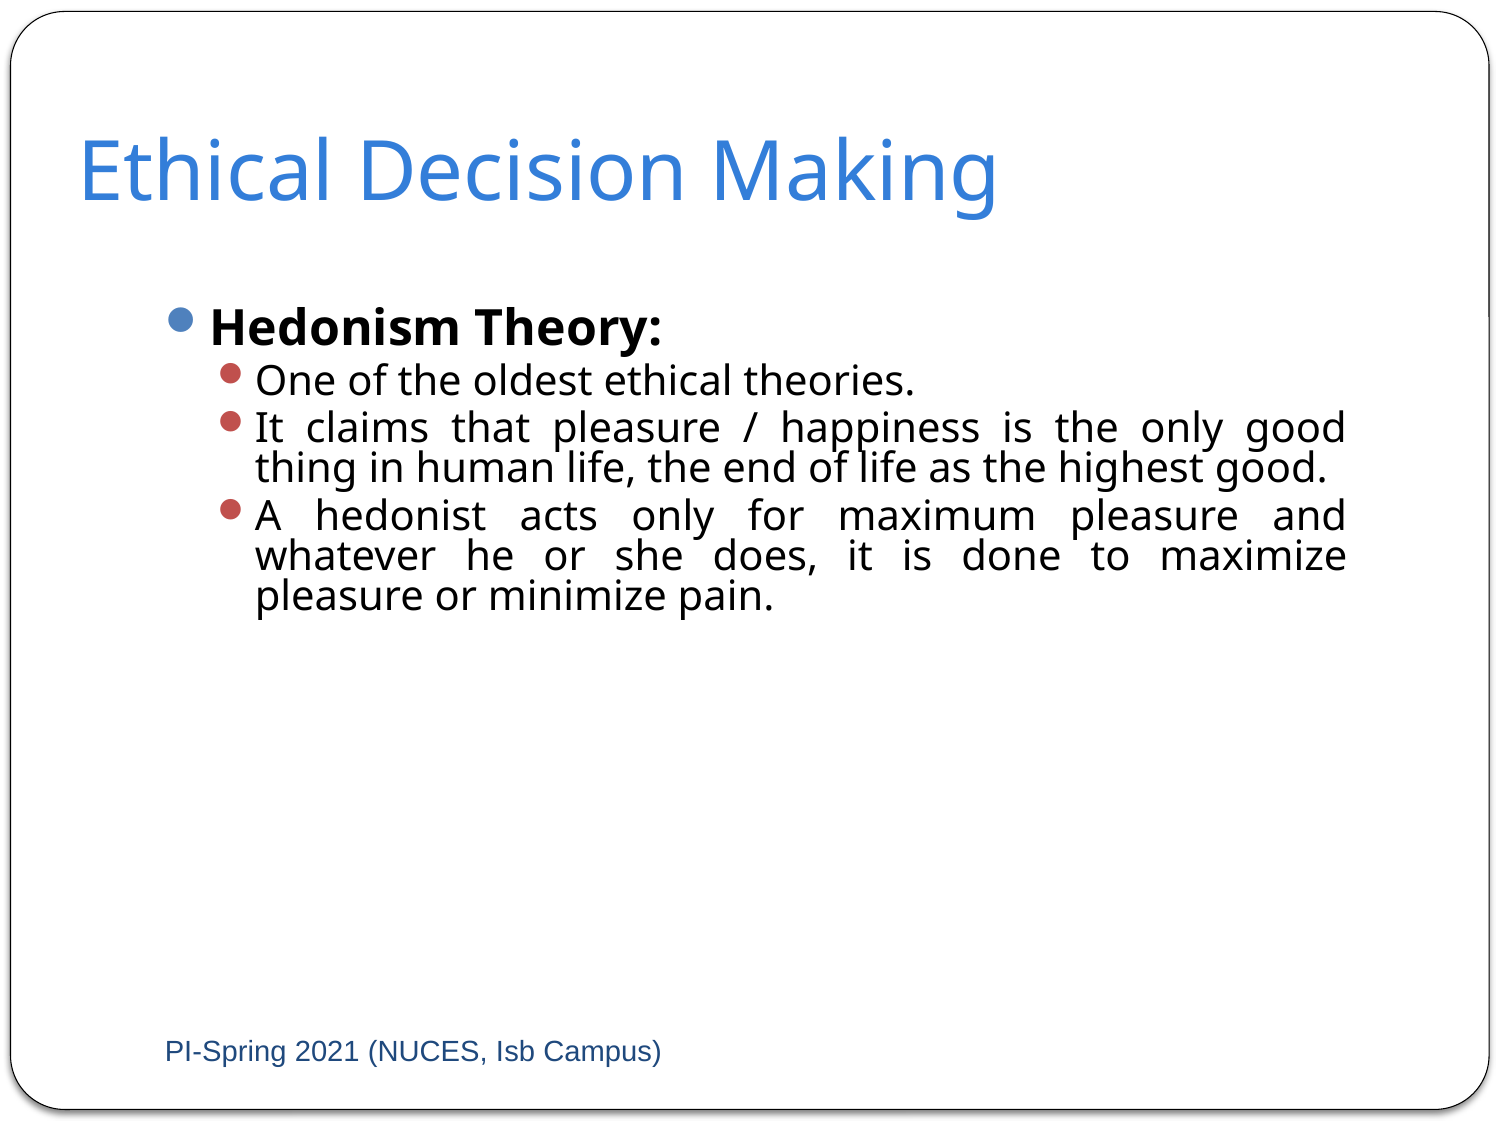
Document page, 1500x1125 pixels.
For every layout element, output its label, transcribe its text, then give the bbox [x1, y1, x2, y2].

list Hedonism Theory: One of the oldest ethical theories. It claims that pleasure / happiness is the only good thing in human life, the end of life as the highest good. A hedonist acts only for maximum pleasure and whatever he or she does, it is done to maximize pleasure or minimize pain. [150, 299, 1363, 975]
text_box Ethical Decision Making [62, 45, 1338, 233]
footer PI-Spring 2021 (NUCES, Isb Campus) [150, 1012, 800, 1088]
